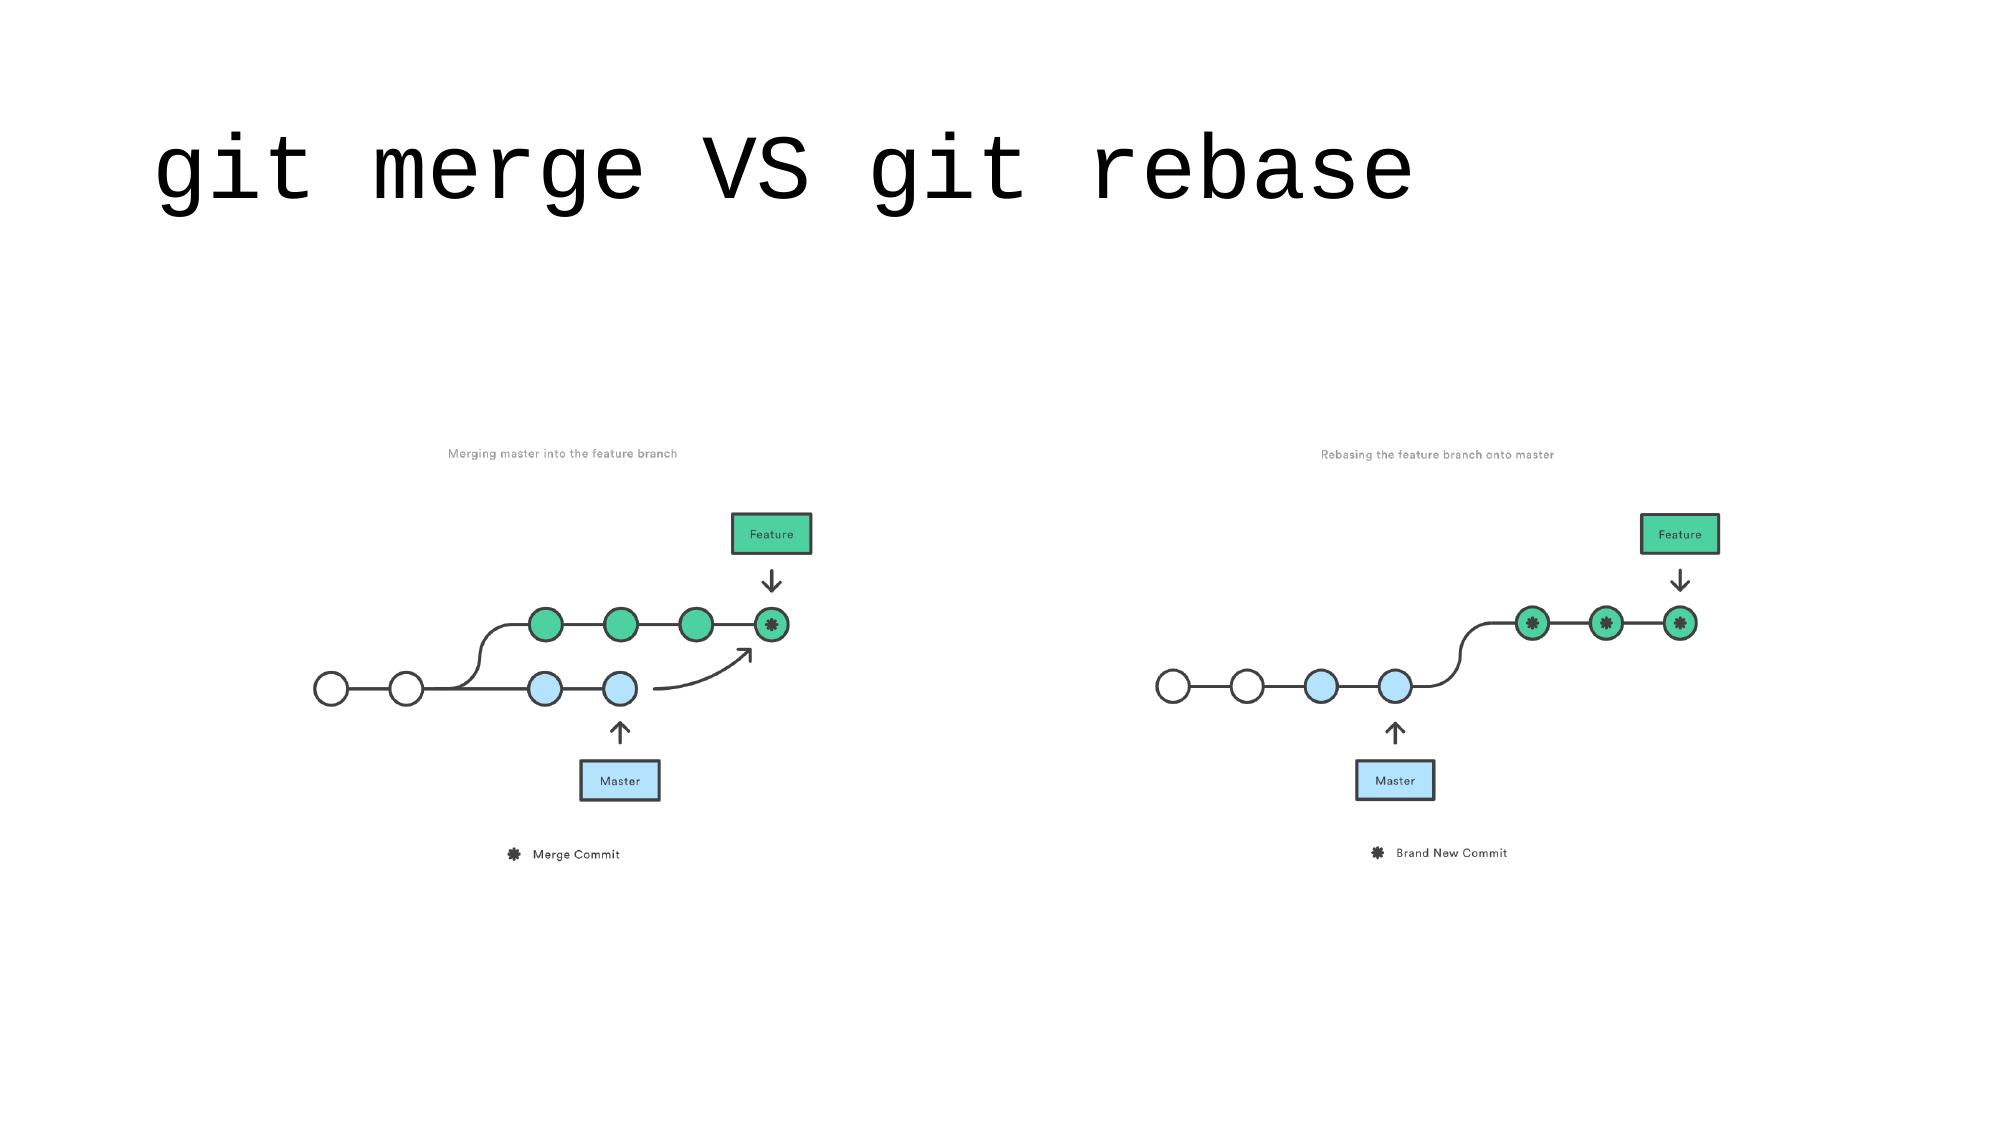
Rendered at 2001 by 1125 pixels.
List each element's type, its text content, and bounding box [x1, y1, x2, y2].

title git merge VS git rebase [137, 59, 1863, 278]
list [1012, 446, 1863, 866]
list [137, 446, 988, 866]
